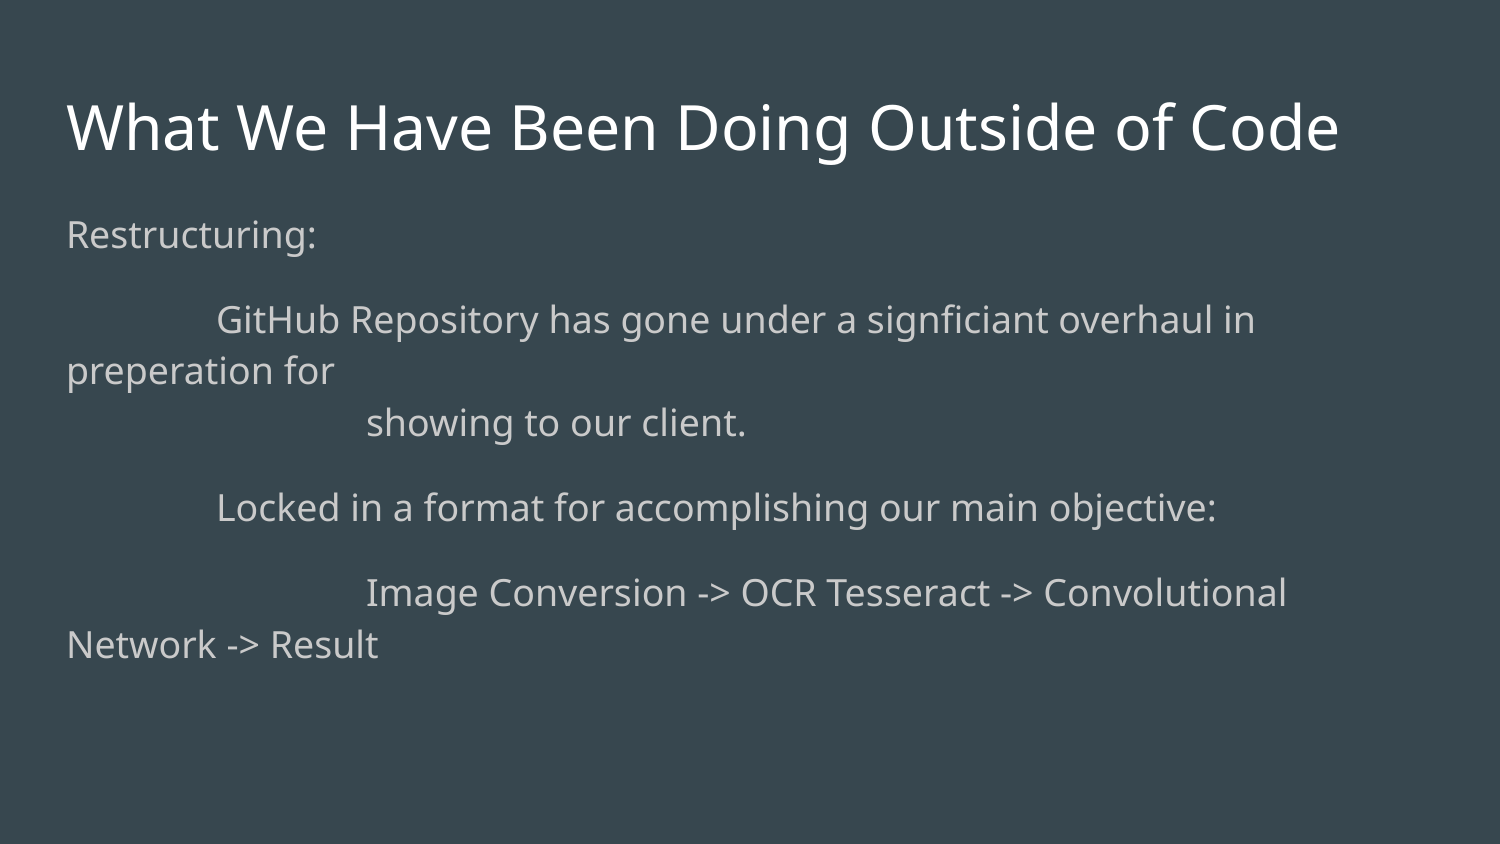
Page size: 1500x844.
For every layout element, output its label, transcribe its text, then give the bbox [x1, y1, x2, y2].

list Restructuring: GitHub Repository has gone under a signficiant overhaul in preperation for showing to our client. Locked in a format for accomplishing our main objective: Image Conversion -> OCR Tesseract -> Convolutional Network -> Result [51, 189, 1449, 750]
title What We Have Been Doing Outside of Code [51, 72, 1449, 167]
